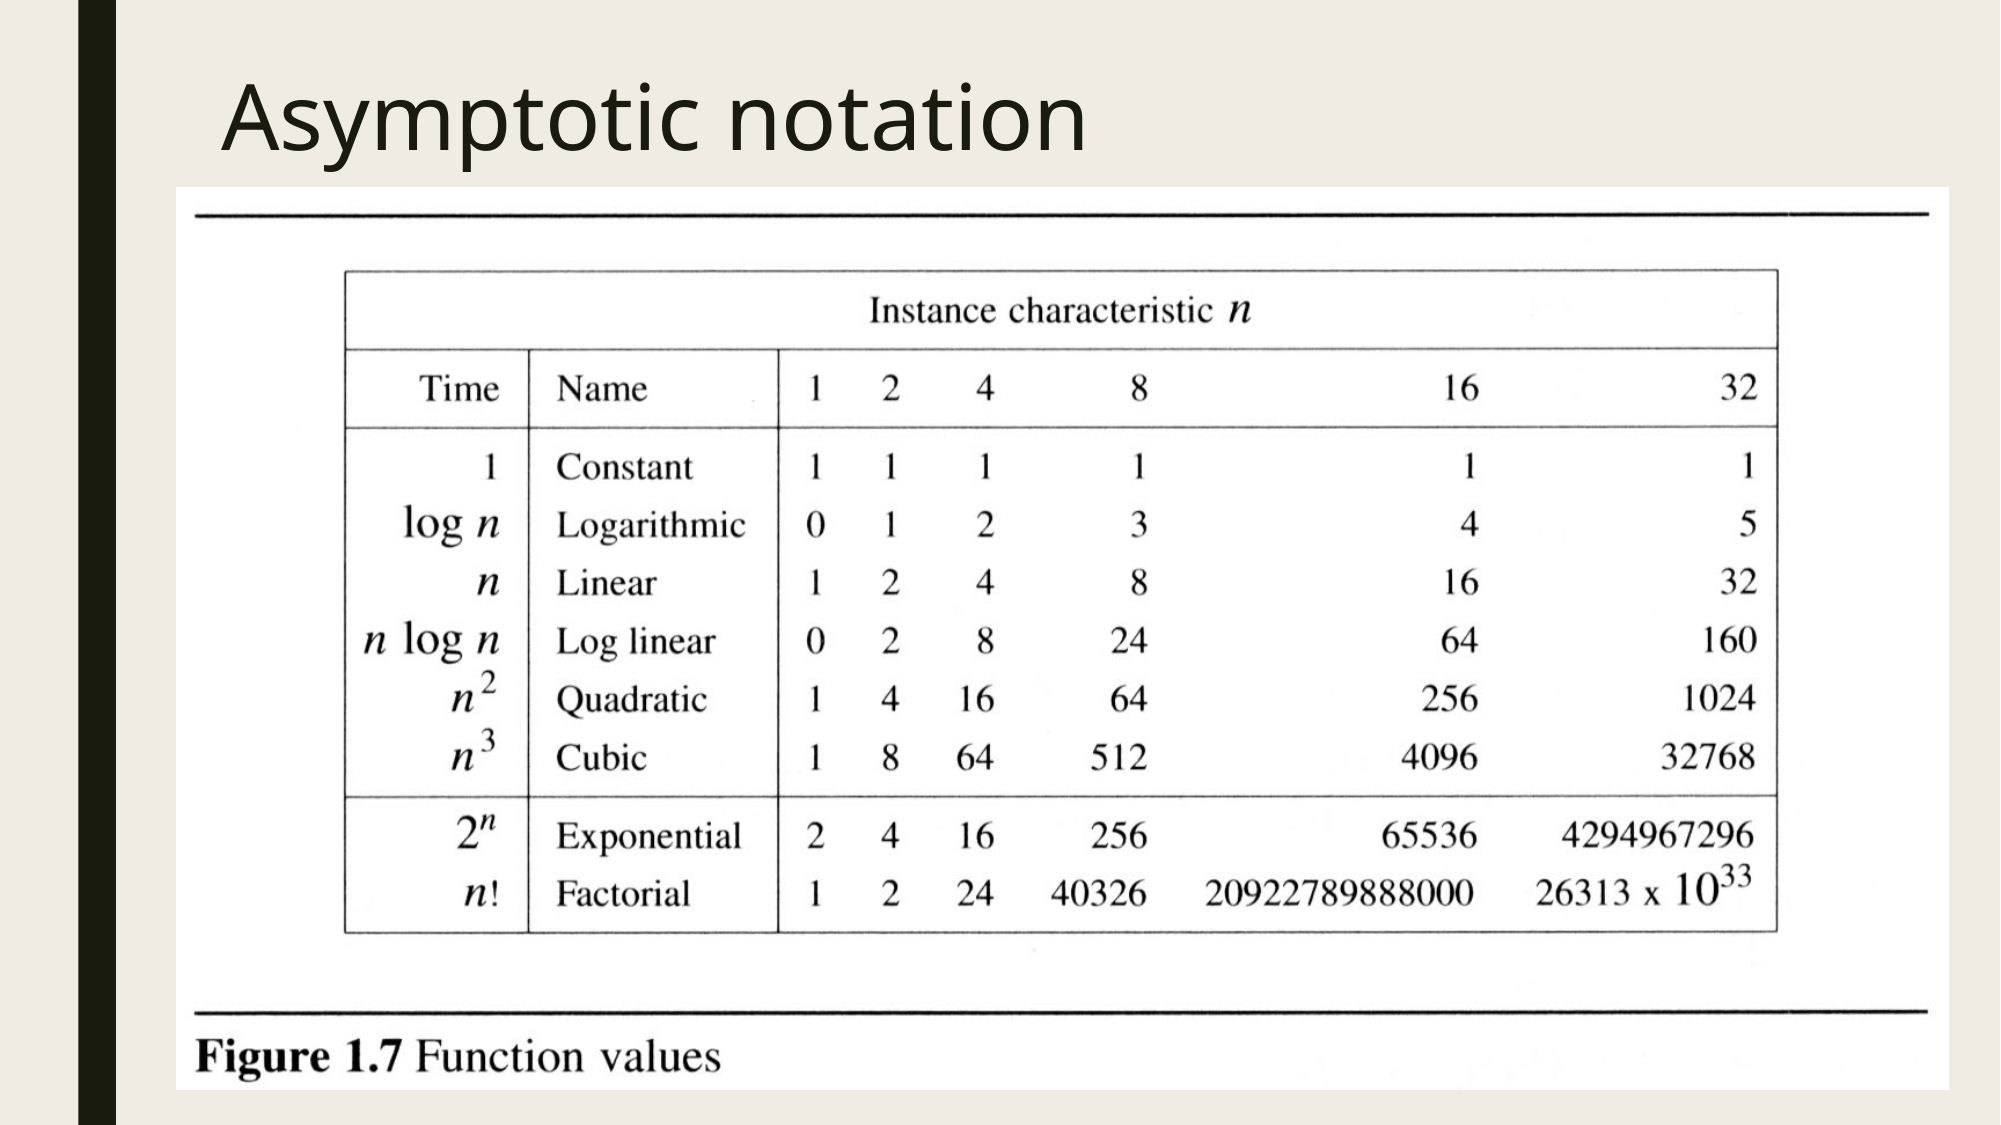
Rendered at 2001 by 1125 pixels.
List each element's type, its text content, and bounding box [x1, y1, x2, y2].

title Asymptotic notation [206, 64, 1556, 187]
picture [176, 187, 1949, 1091]
